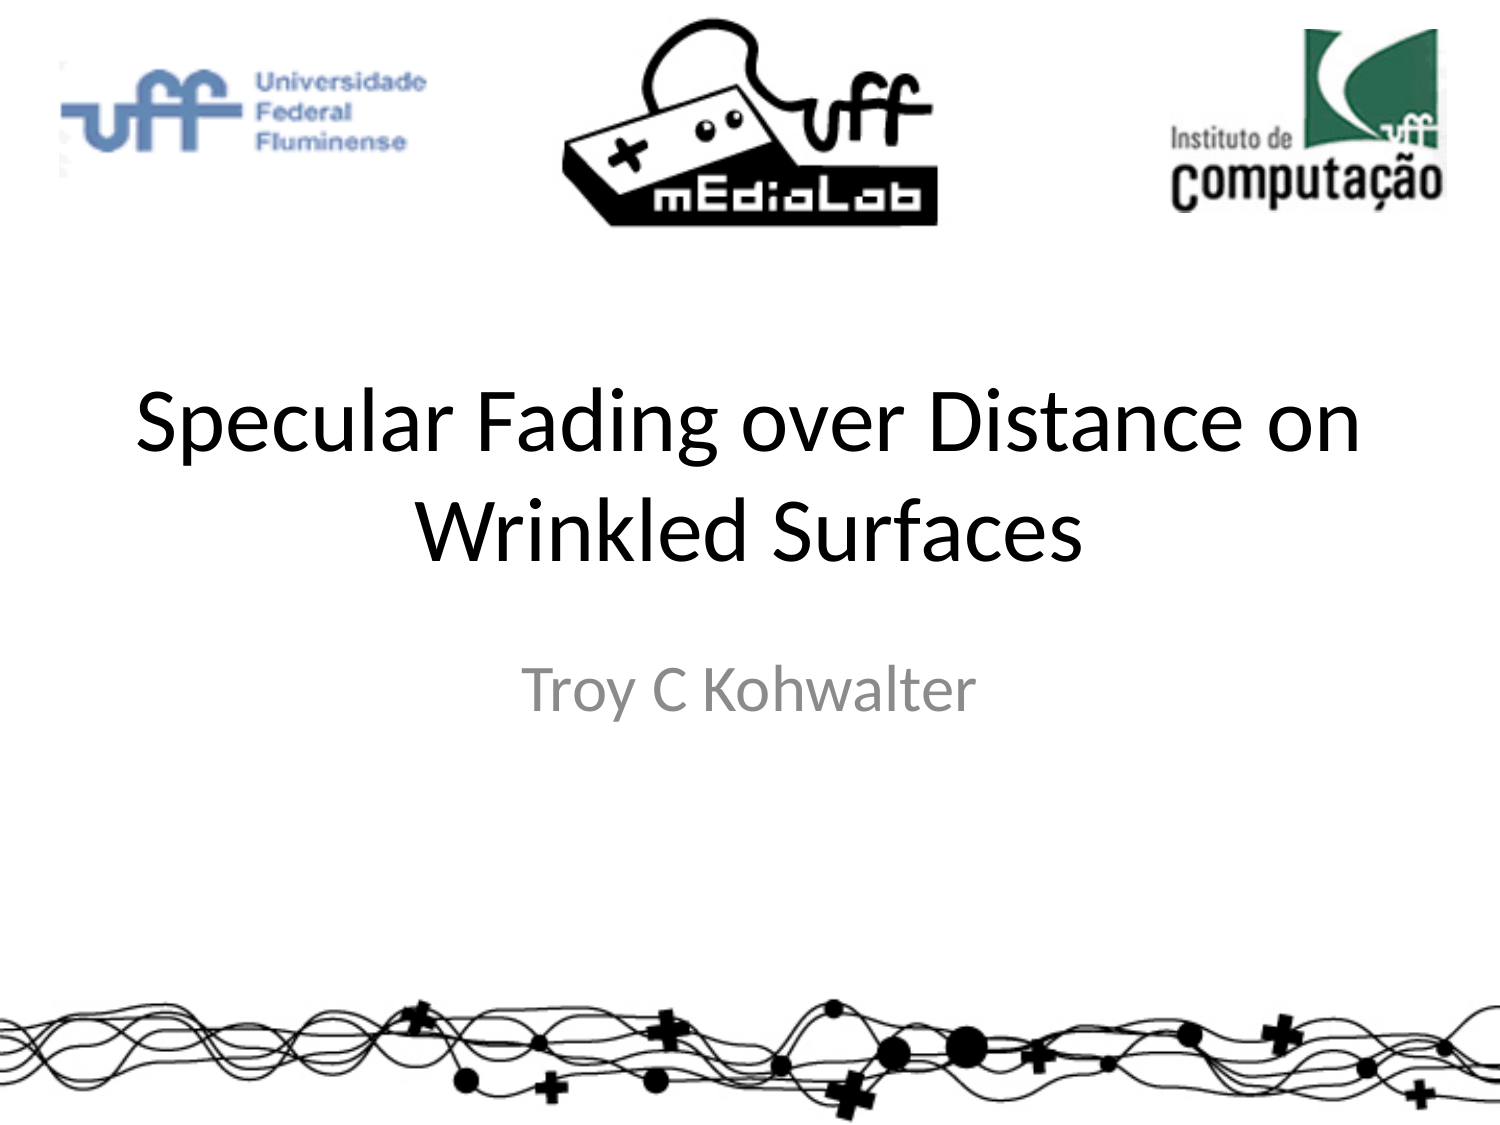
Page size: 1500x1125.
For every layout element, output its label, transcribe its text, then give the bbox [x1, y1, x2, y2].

title Specular Fading over Distance on Wrinkled Surfaces [112, 349, 1388, 591]
picture [0, 0, 1500, 1125]
subtitle Troy C Kohwalter [225, 637, 1275, 925]
